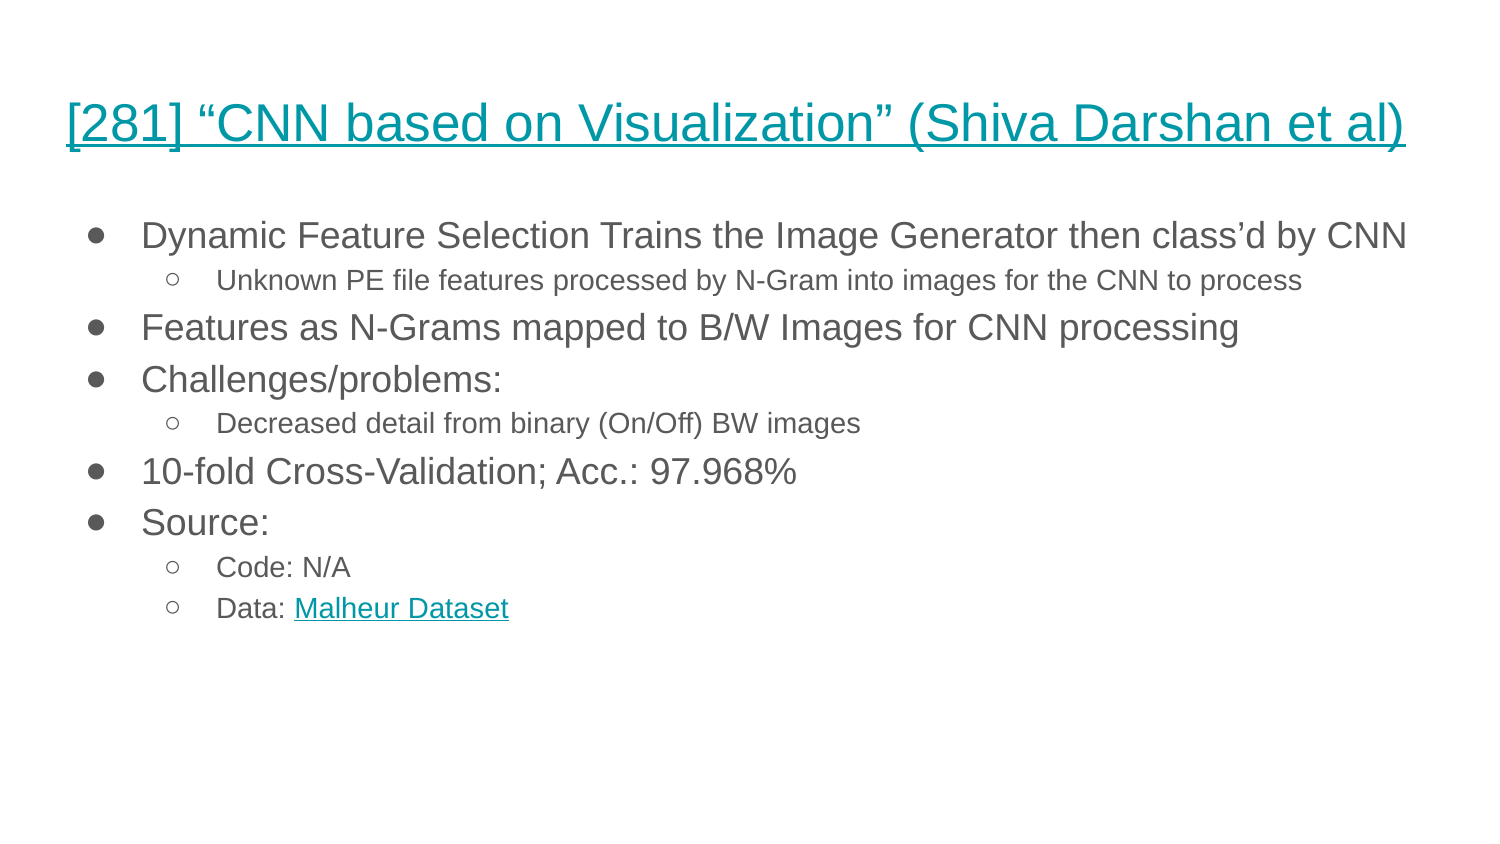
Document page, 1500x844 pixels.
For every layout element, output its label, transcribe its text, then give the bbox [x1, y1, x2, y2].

list Dynamic Feature Selection Trains the Image Generator then class’d by CNN Unknown PE file features processed by N-Gram into images for the CNN to process Features as N-Grams mapped to B/W Images for CNN processing Challenges/problems: Decreased detail from binary (On/Off) BW images 10-fold Cross-Validation; Acc.: 97.968% Source: Code: N/A Data: Malheur Dataset [51, 189, 1449, 750]
title [281] “CNN based on Visualization” (Shiva Darshan et al) [51, 72, 1449, 167]
